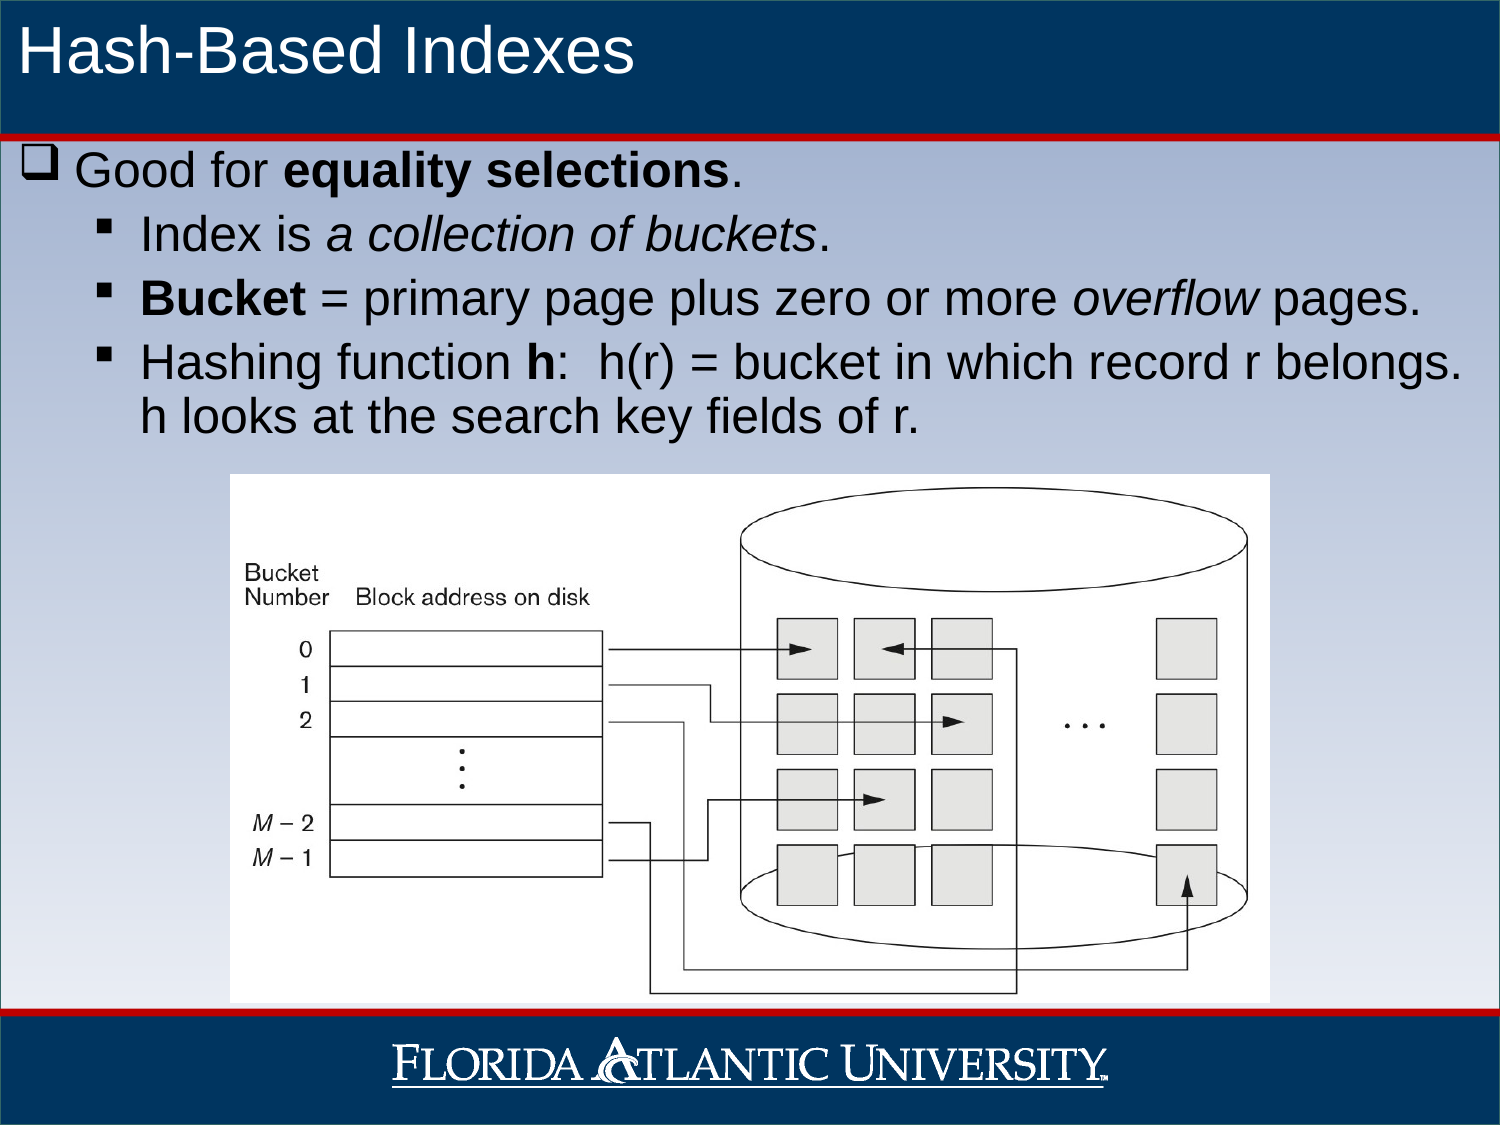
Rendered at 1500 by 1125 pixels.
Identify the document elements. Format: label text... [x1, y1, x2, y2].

text_box Hash-Based Indexes [3, 0, 1500, 95]
picture [229, 474, 1271, 1003]
text_box Good for equality selections. Index is a collection of buckets. Bucket = primary page plus zero or more overflow pages. Hashing function h: h(r) = bucket in which record r belongs. h looks at the search key fields of r. [3, 137, 1500, 475]
picture [392, 1037, 1108, 1088]
